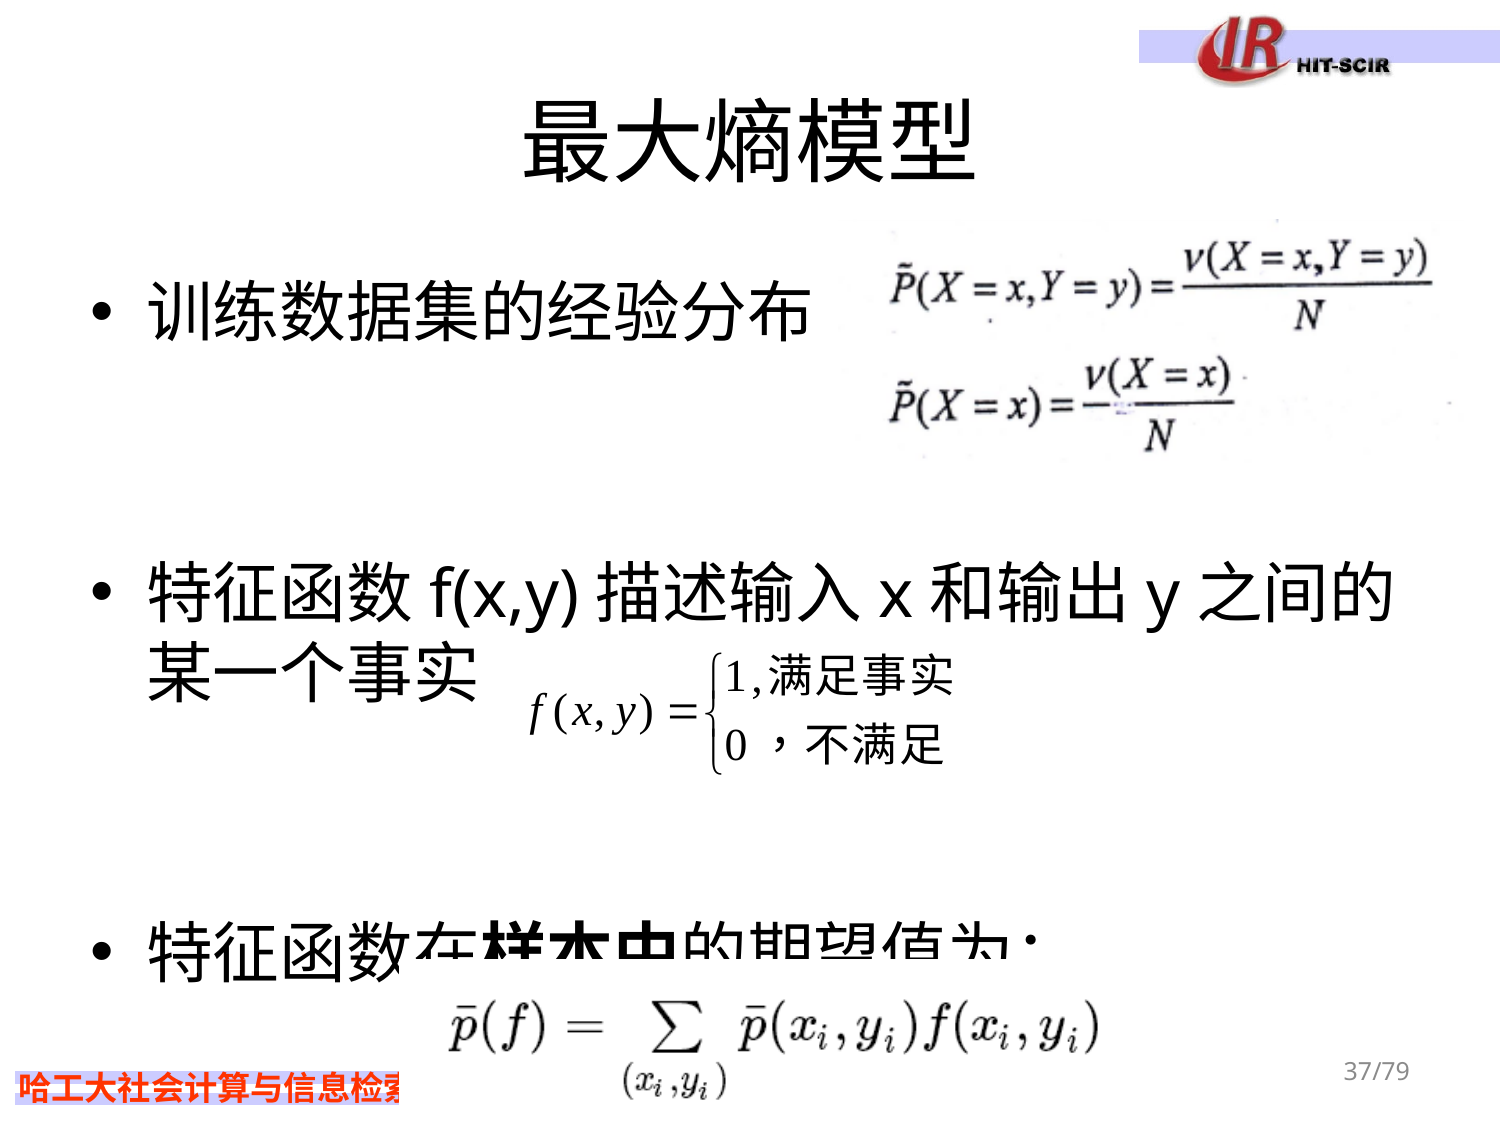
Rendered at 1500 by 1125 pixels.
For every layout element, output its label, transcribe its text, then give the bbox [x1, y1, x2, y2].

picture [0, 959, 1152, 1125]
list 训练数据集的经验分布 特征函数f(x,y)描述输入x和输出y之间的某一个事实 特征函数在样本中的期望值为： [75, 262, 1425, 1005]
picture [1139, 4, 1500, 88]
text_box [513, 644, 957, 783]
picture [838, 219, 1464, 464]
title 最大熵模型 [75, 45, 1425, 233]
slide_number 37/79 [1157, 1042, 1425, 1103]
